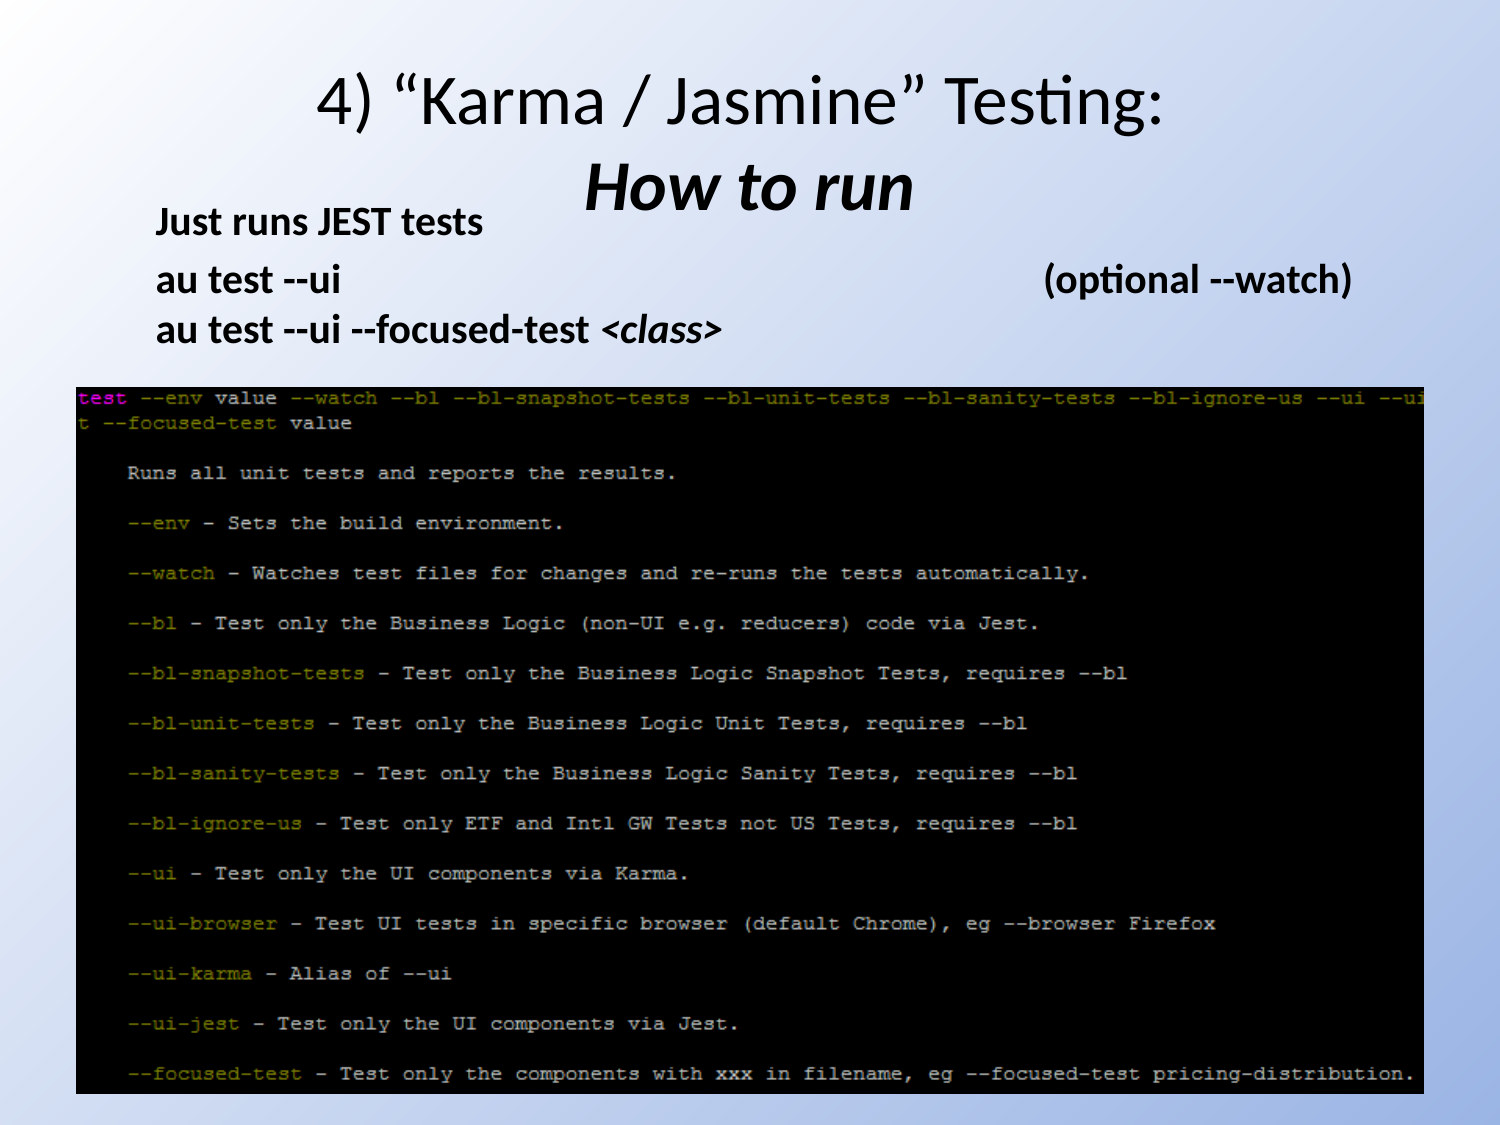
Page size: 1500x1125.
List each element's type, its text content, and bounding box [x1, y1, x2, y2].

picture [76, 387, 1425, 1095]
title 4) “Karma / Jasmine” Testing: How to run [75, 45, 1425, 186]
list Just runs JEST tests au test --ui (optional --watch) au test --ui --focused-test <class> [75, 186, 1425, 387]
